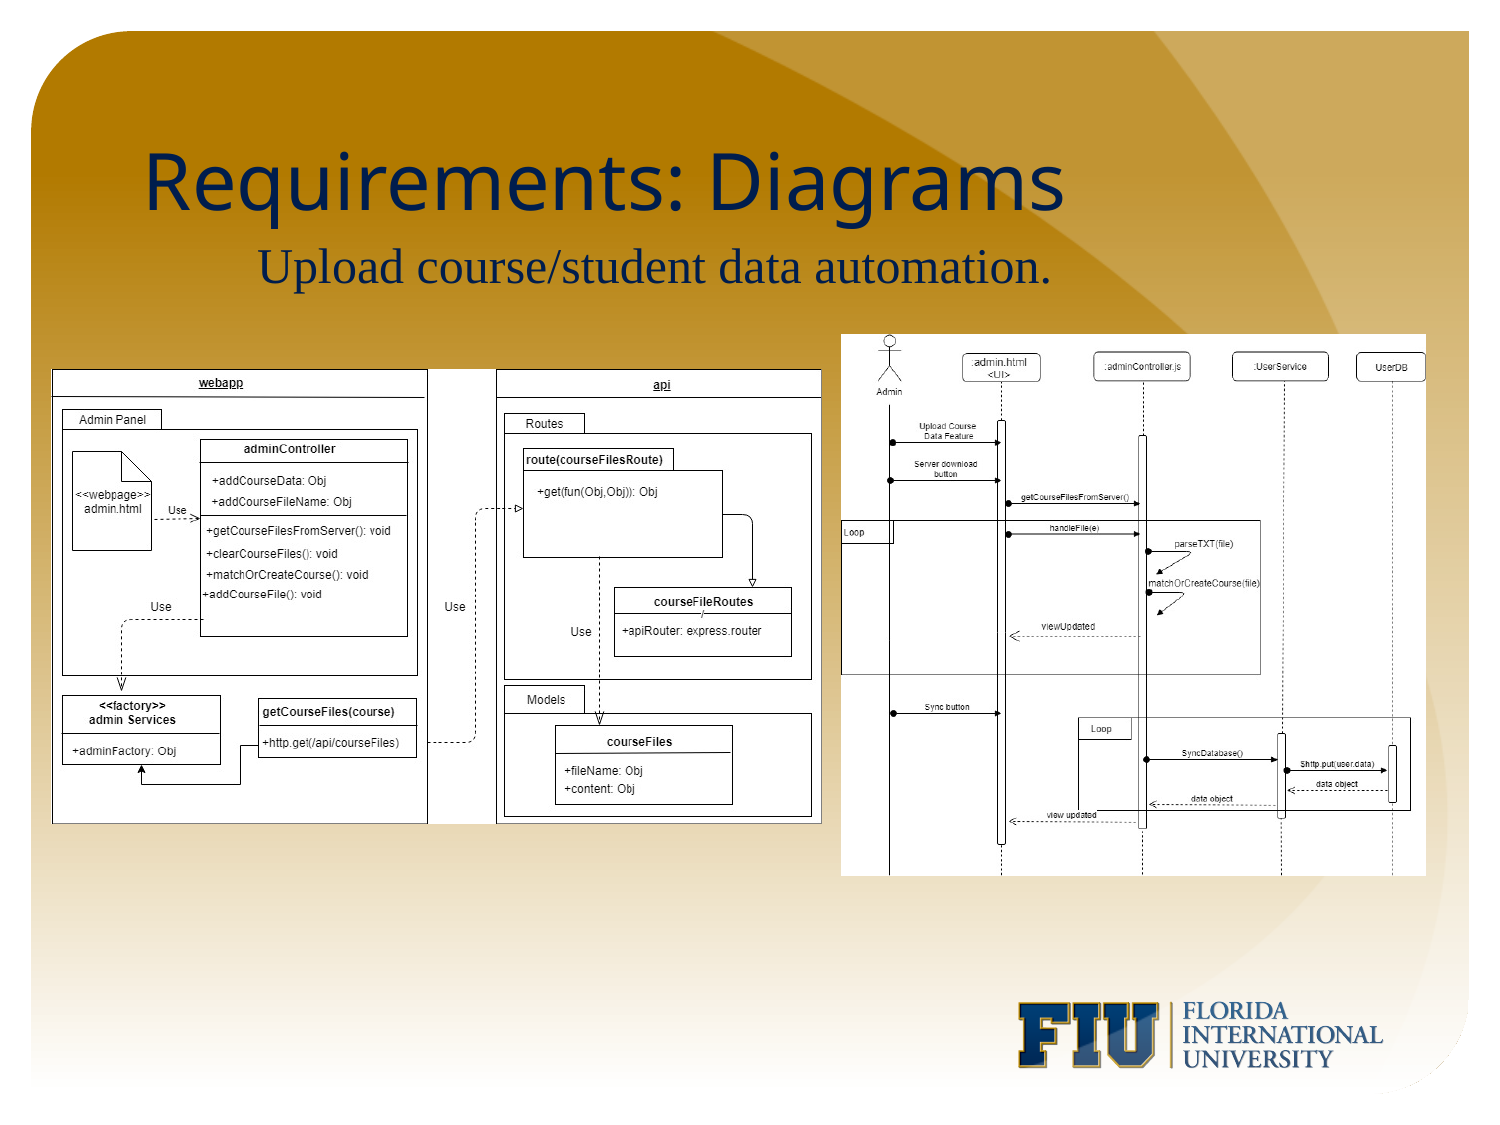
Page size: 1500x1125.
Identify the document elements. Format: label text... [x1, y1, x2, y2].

title Requirements: Diagrams [127, 62, 1372, 234]
text_box Upload course/student data automation. [226, 206, 1125, 310]
picture [24, 30, 1473, 1094]
